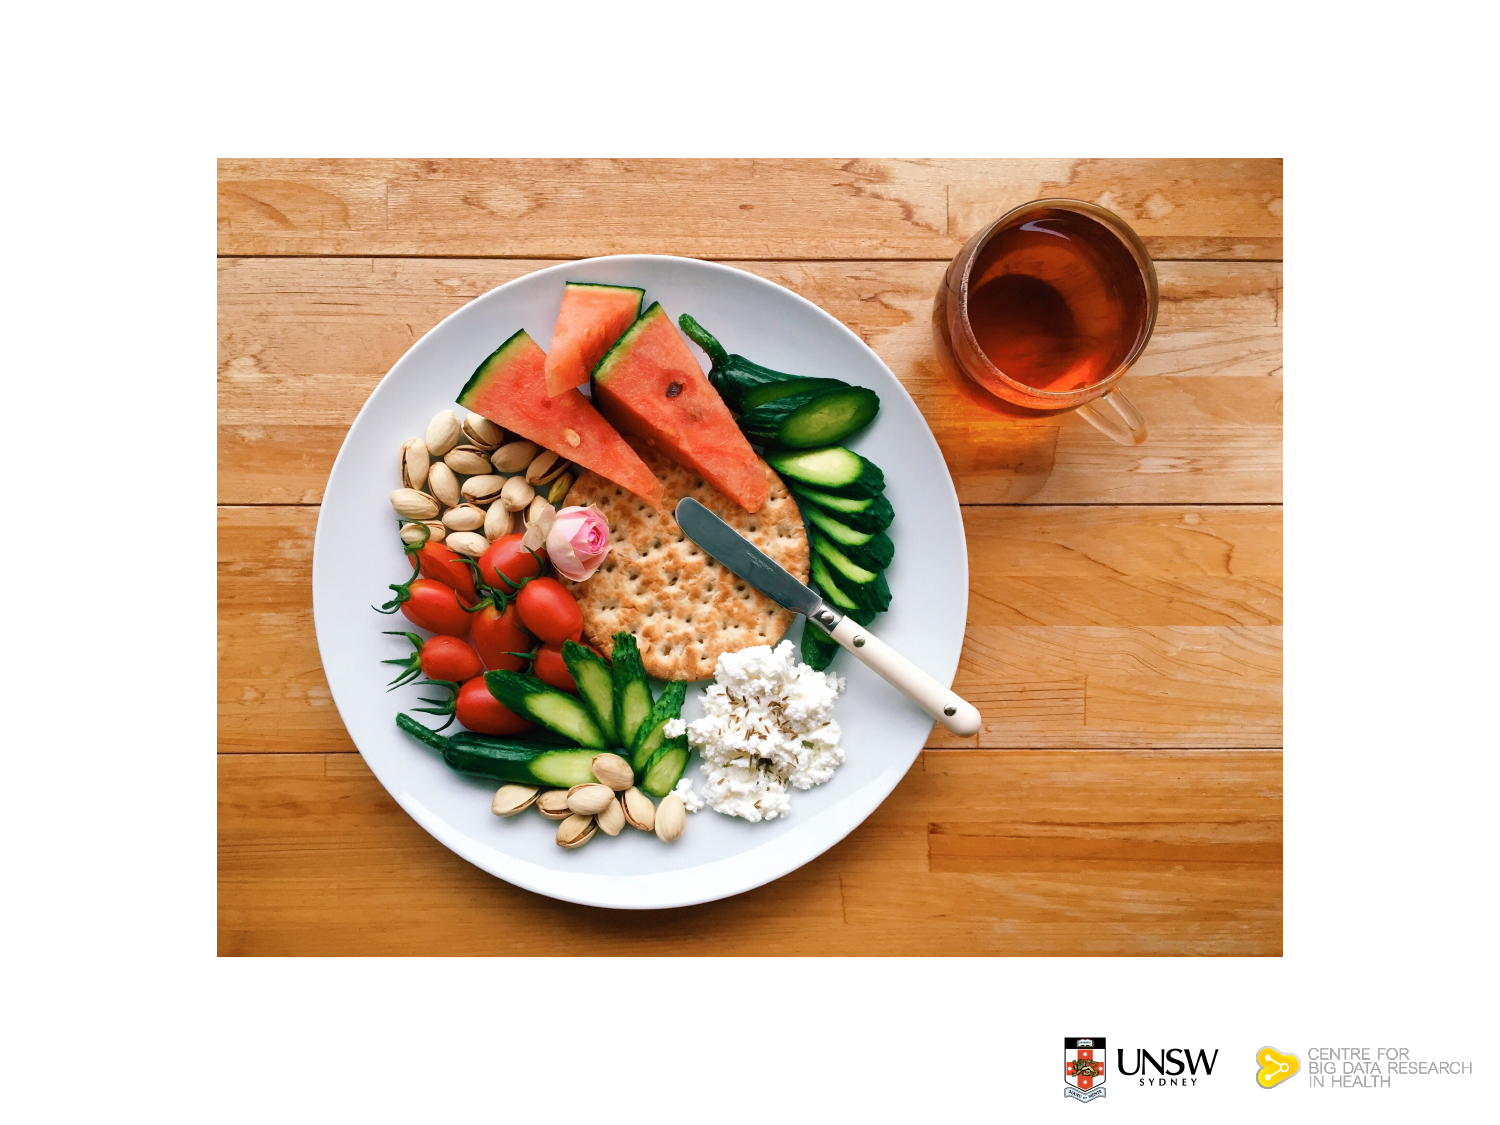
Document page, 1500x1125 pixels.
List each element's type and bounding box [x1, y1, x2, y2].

picture [1045, 1023, 1495, 1118]
picture [217, 158, 1283, 958]
